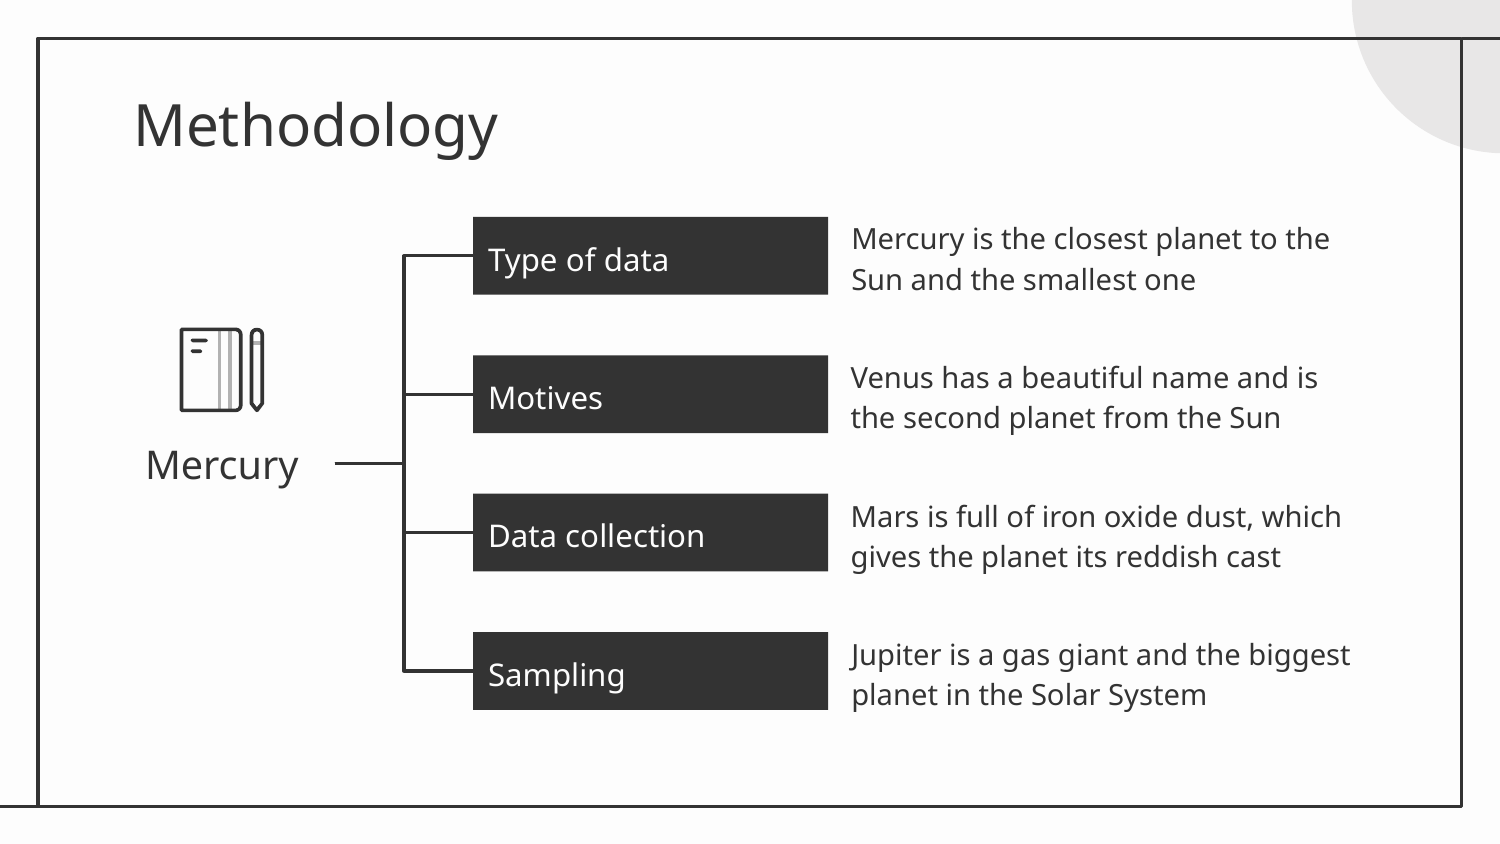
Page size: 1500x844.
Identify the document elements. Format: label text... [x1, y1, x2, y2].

text_box Mars is full of iron oxide dust, which gives the planet its reddish cast [835, 475, 1383, 591]
text_box Type of data [473, 216, 829, 295]
text_box Jupiter is a gas giant and the biggest planet in the Solar System [836, 613, 1383, 729]
text_box Motives [478, 355, 829, 434]
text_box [334, 463, 474, 672]
title Methodology [118, 72, 1384, 167]
text_box Sampling [473, 632, 829, 710]
text_box Venus has a beautiful name and is the second planet from the Sun [835, 336, 1383, 453]
text_box Mercury is the closest planet to the Sun and the smallest one [836, 198, 1383, 314]
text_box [334, 255, 474, 393]
text_box Data collection [478, 493, 829, 572]
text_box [334, 393, 474, 461]
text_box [179, 327, 265, 413]
text_box Mercury [109, 424, 328, 503]
